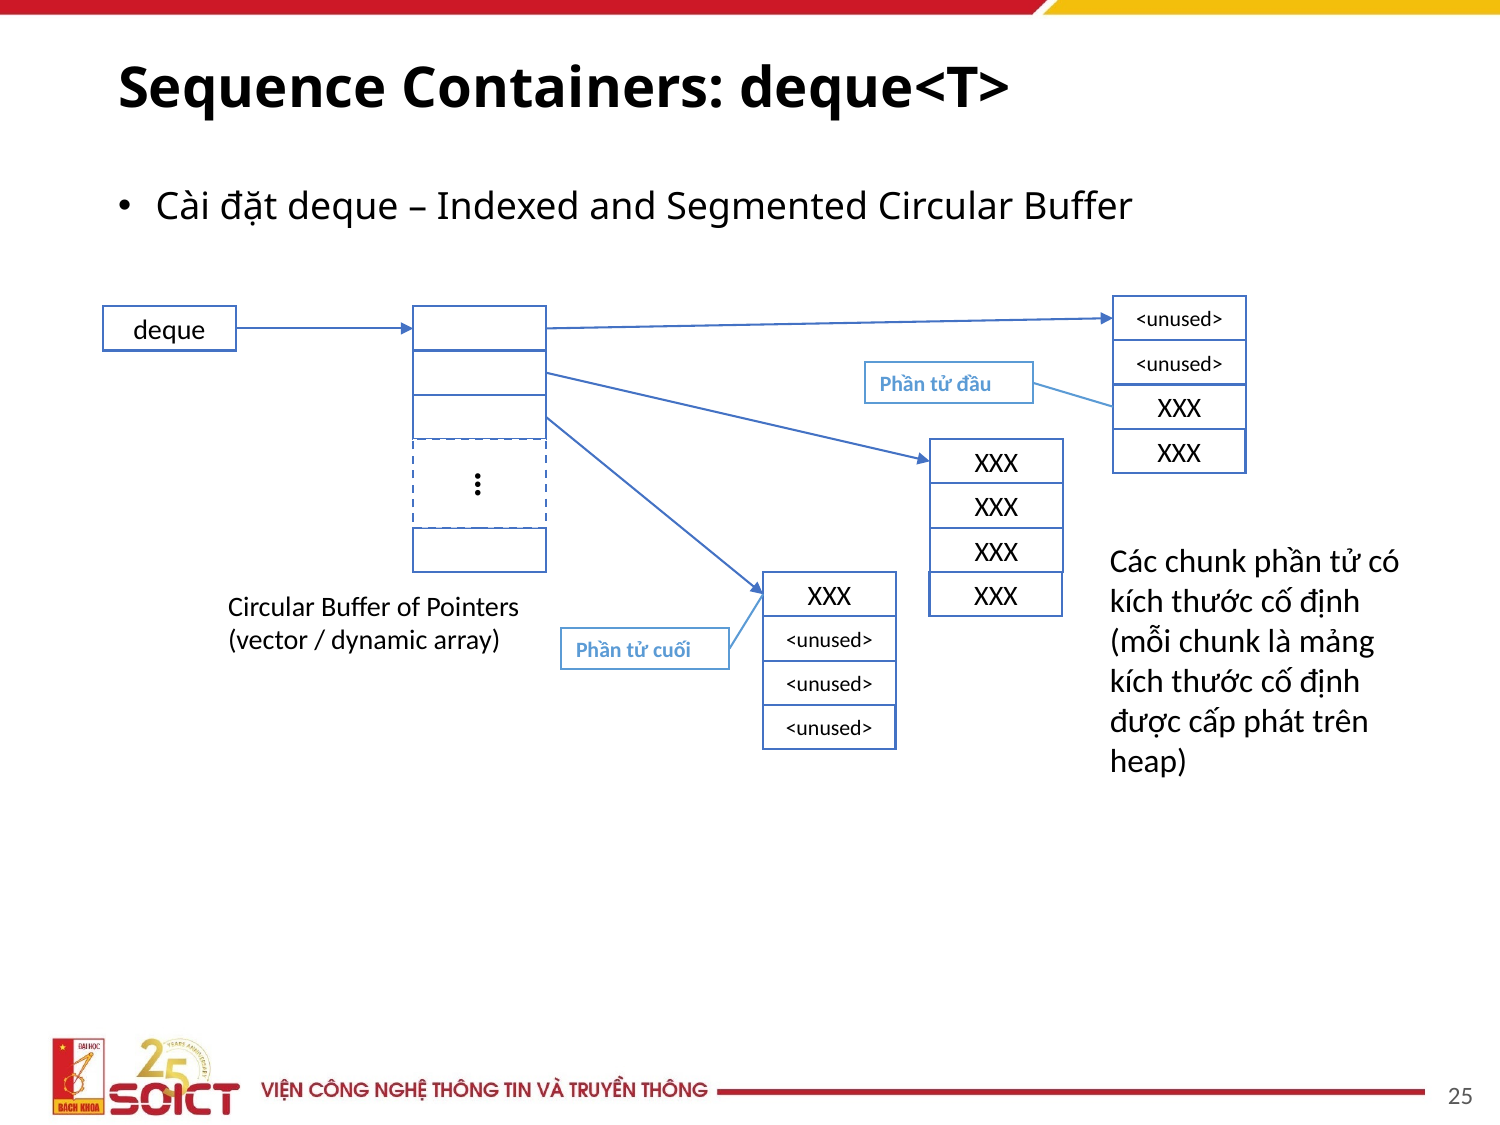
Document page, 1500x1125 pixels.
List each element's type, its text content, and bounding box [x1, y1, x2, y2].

title Sequence Containers: deque<T> [103, 24, 1397, 155]
text_box [412, 394, 545, 440]
text_box XXX [928, 571, 1063, 617]
list Cài đặt deque – Indexed and Segmented Circular Buffer [103, 179, 1397, 997]
text_box XXX [764, 571, 897, 615]
text_box XXX [929, 527, 1064, 573]
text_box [546, 416, 764, 595]
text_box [545, 372, 930, 462]
text_box <unused> [762, 704, 897, 750]
text_box Các chunk phần tử có kích thước cố định (mỗi chunk là mảng kích thước cố định được cấp phát trên heap) [1095, 532, 1439, 787]
text_box XXX [929, 482, 1064, 527]
text_box [412, 438, 546, 529]
text_box deque [102, 305, 237, 352]
text_box … [460, 456, 521, 502]
text_box <unused> [1112, 339, 1247, 384]
text_box [412, 305, 547, 350]
text_box Circular Buffer of Pointers (vector / dynamic array) [213, 580, 564, 663]
text_box XXX [1112, 384, 1247, 428]
slide_number 25 [1300, 1065, 1489, 1125]
text_box <unused> [1112, 295, 1247, 339]
text_box [412, 527, 546, 573]
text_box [1033, 383, 1113, 407]
text_box [412, 350, 547, 394]
picture [0, 0, 1500, 1125]
text_box <unused> [762, 660, 897, 704]
text_box XXX [1112, 428, 1247, 474]
text_box Phần tử đầu [864, 361, 1034, 404]
text_box XXX [929, 438, 1064, 482]
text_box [546, 318, 1114, 329]
text_box <unused> [762, 615, 897, 660]
text_box Phần tử cuối [560, 627, 730, 670]
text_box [729, 594, 764, 649]
